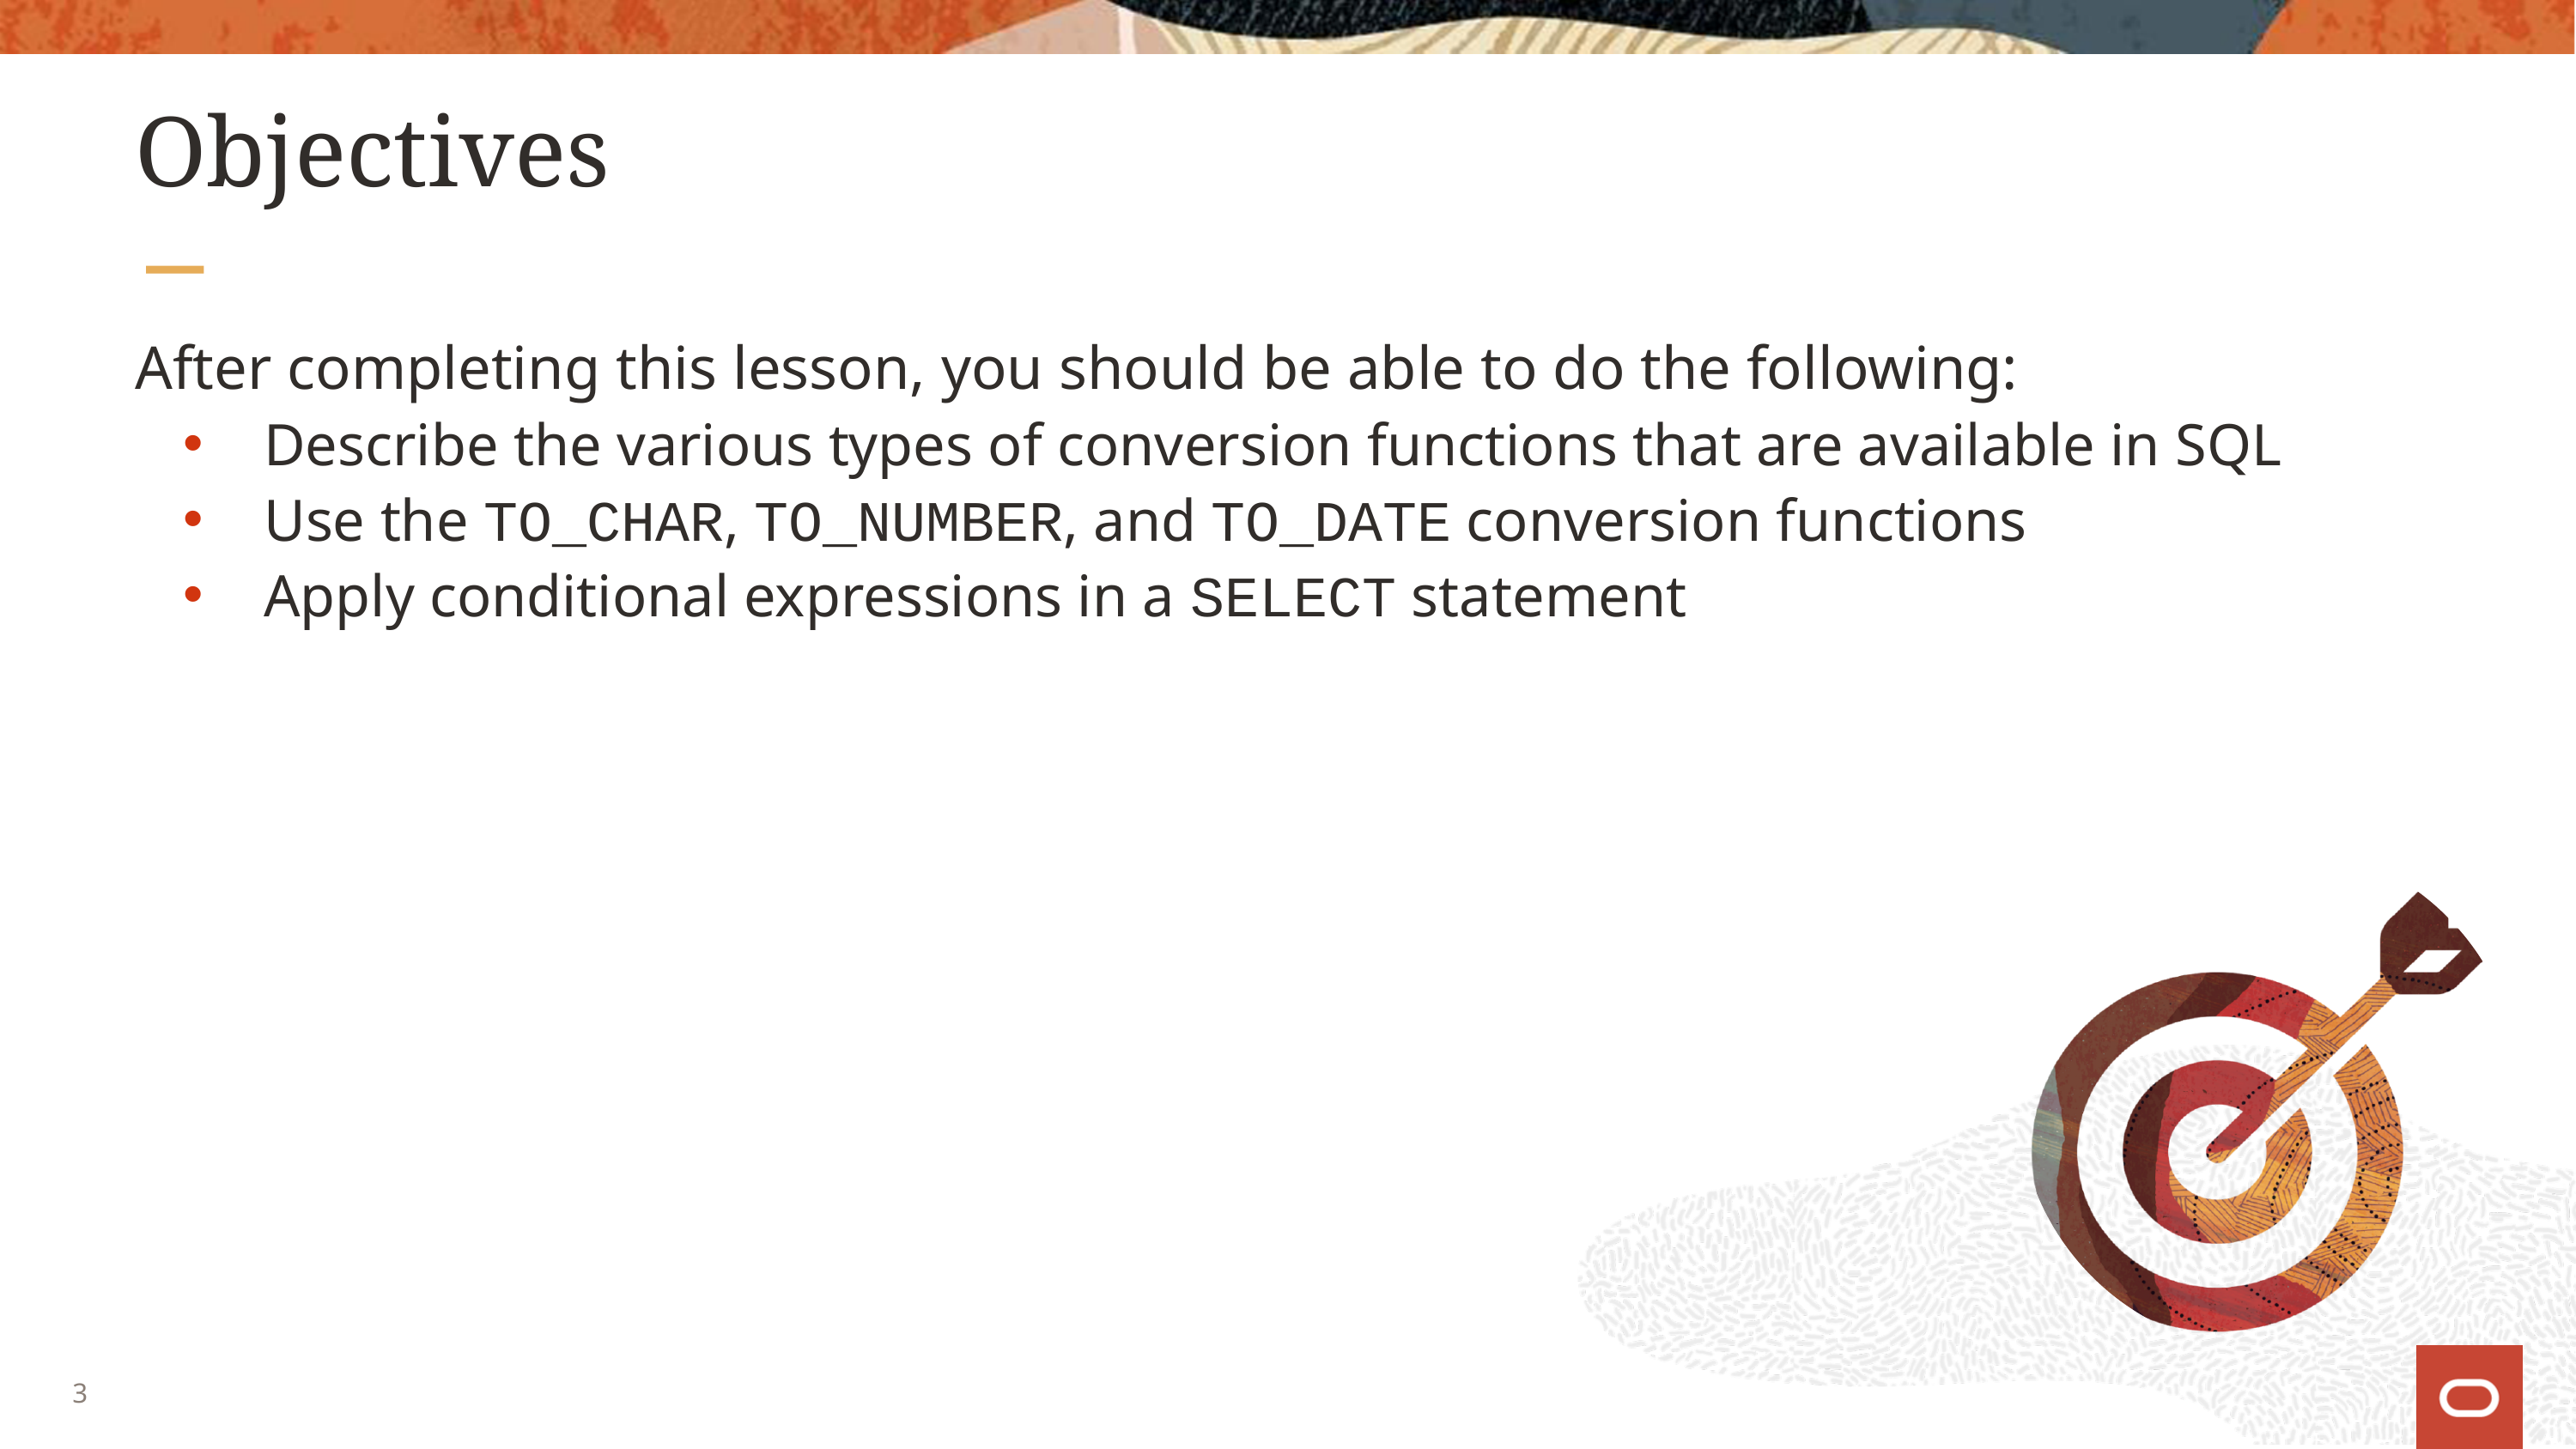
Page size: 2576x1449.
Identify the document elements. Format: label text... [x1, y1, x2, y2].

list After completing this lesson, you should be able to do the following: Describe the various types of conversion functions that are available in SQL Use the TO_CHAR, TO_NUMBER, and TO_DATE conversion functions Apply conditional expressions in a SELECT statement [131, 319, 2445, 806]
title Objectives [131, 86, 2445, 272]
picture [2416, 1345, 2523, 1449]
picture [2017, 843, 2522, 1350]
picture [0, 0, 2576, 54]
